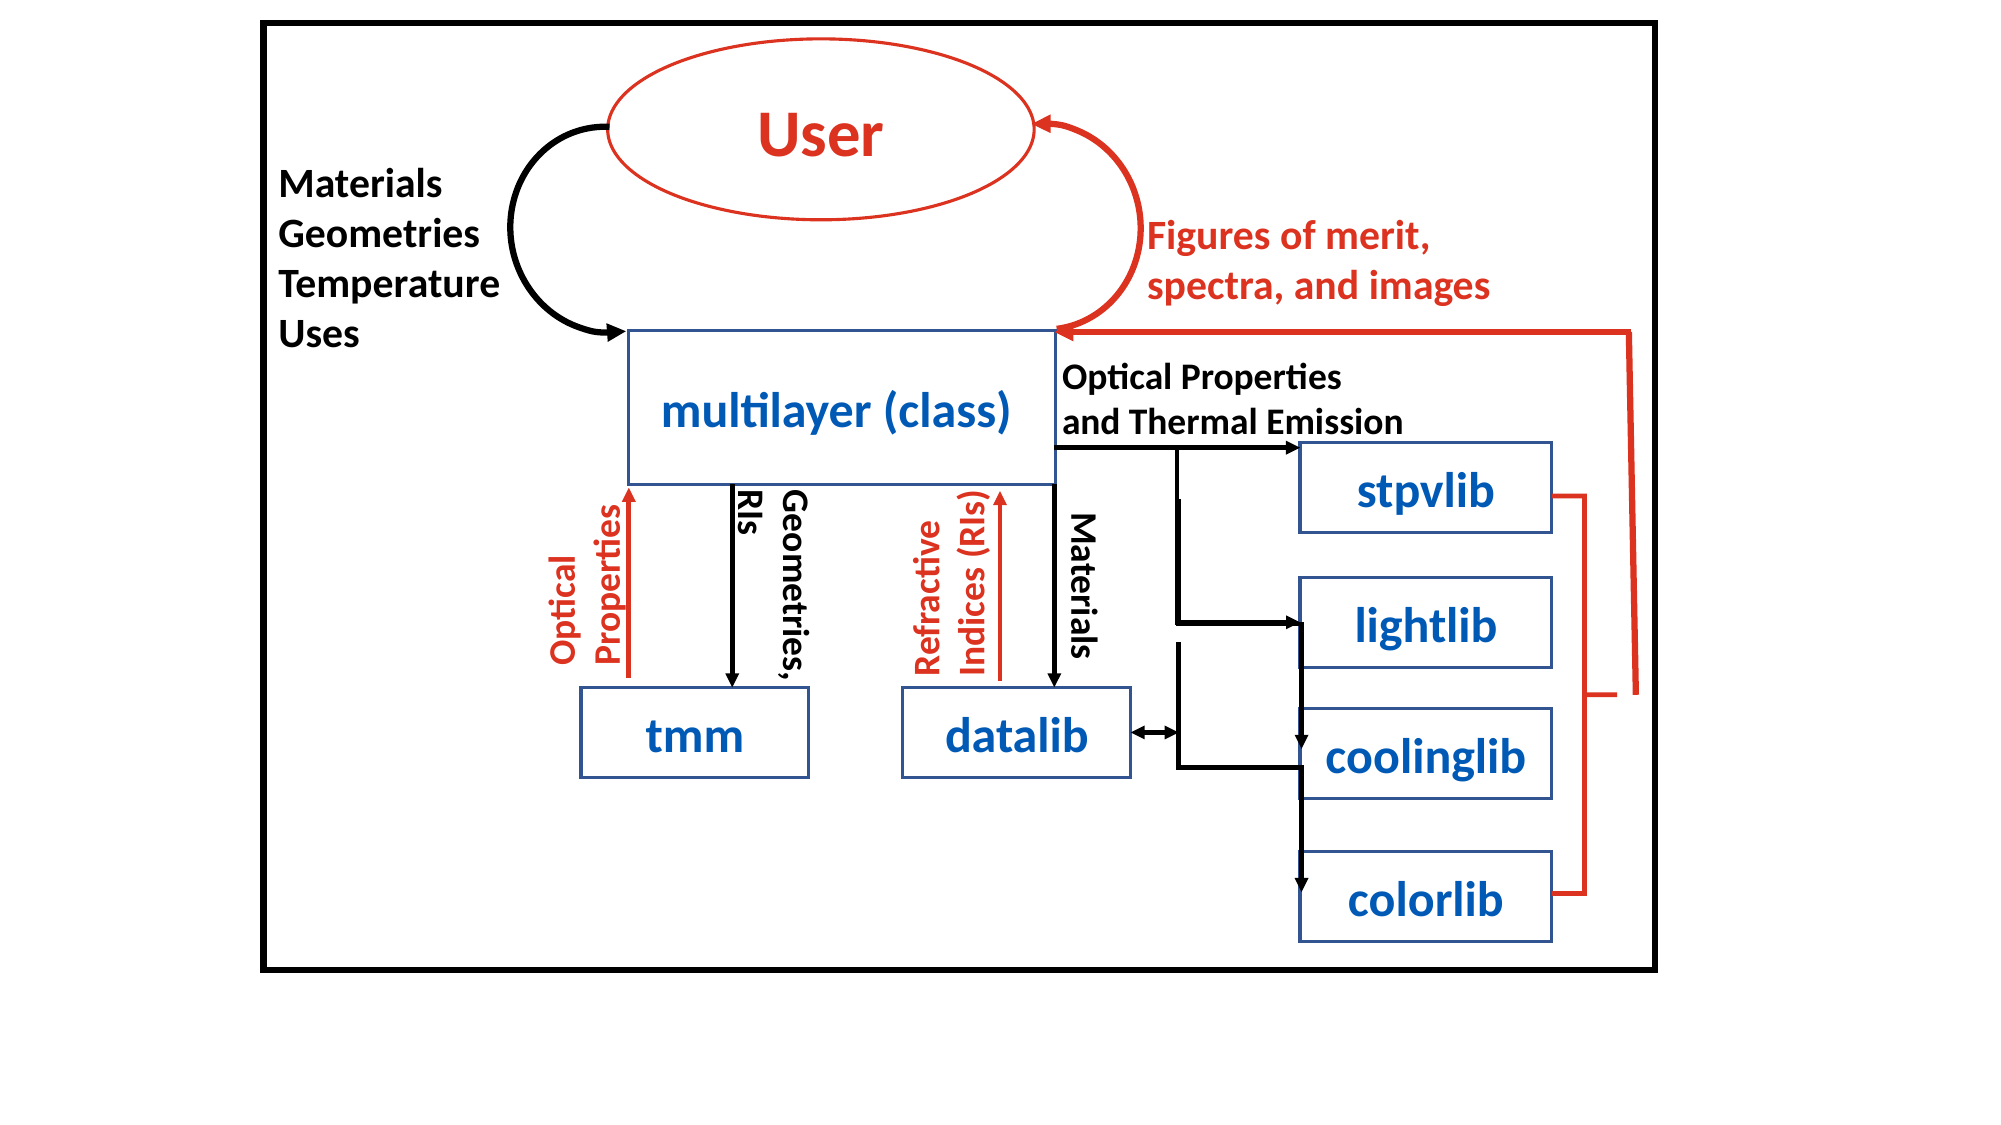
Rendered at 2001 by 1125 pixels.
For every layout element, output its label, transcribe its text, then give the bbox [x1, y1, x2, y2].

text_box stpvlib [1300, 441, 1553, 533]
text_box [1031, 117, 1142, 330]
text_box Refractive Indices (RIs) [894, 406, 1000, 691]
text_box Materials Geometries Temperature Uses [263, 148, 530, 364]
text_box Materials [1056, 623, 1115, 675]
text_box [1115, 562, 1365, 686]
text_box tmm [580, 686, 810, 779]
text_box [263, 22, 1656, 971]
text_box Geometries, RIs [723, 475, 829, 697]
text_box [1055, 447, 1300, 623]
text_box coolinglib [1365, 707, 1551, 799]
text_box [530, 126, 626, 339]
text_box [1628, 332, 1636, 695]
text_box Figures of merit, spectra, and images [1132, 200, 1554, 315]
text_box colorlib [1299, 850, 1553, 943]
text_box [1115, 705, 1365, 829]
text_box User [606, 37, 1035, 221]
text_box Optical Properties and Thermal Emission [1047, 344, 1420, 450]
text_box datalib [902, 686, 1132, 779]
text_box lightlib [1365, 576, 1551, 668]
text_box multilayer (class) [628, 330, 1056, 485]
text_box Optical Properties [484, 489, 635, 681]
text_box [1551, 495, 1618, 895]
